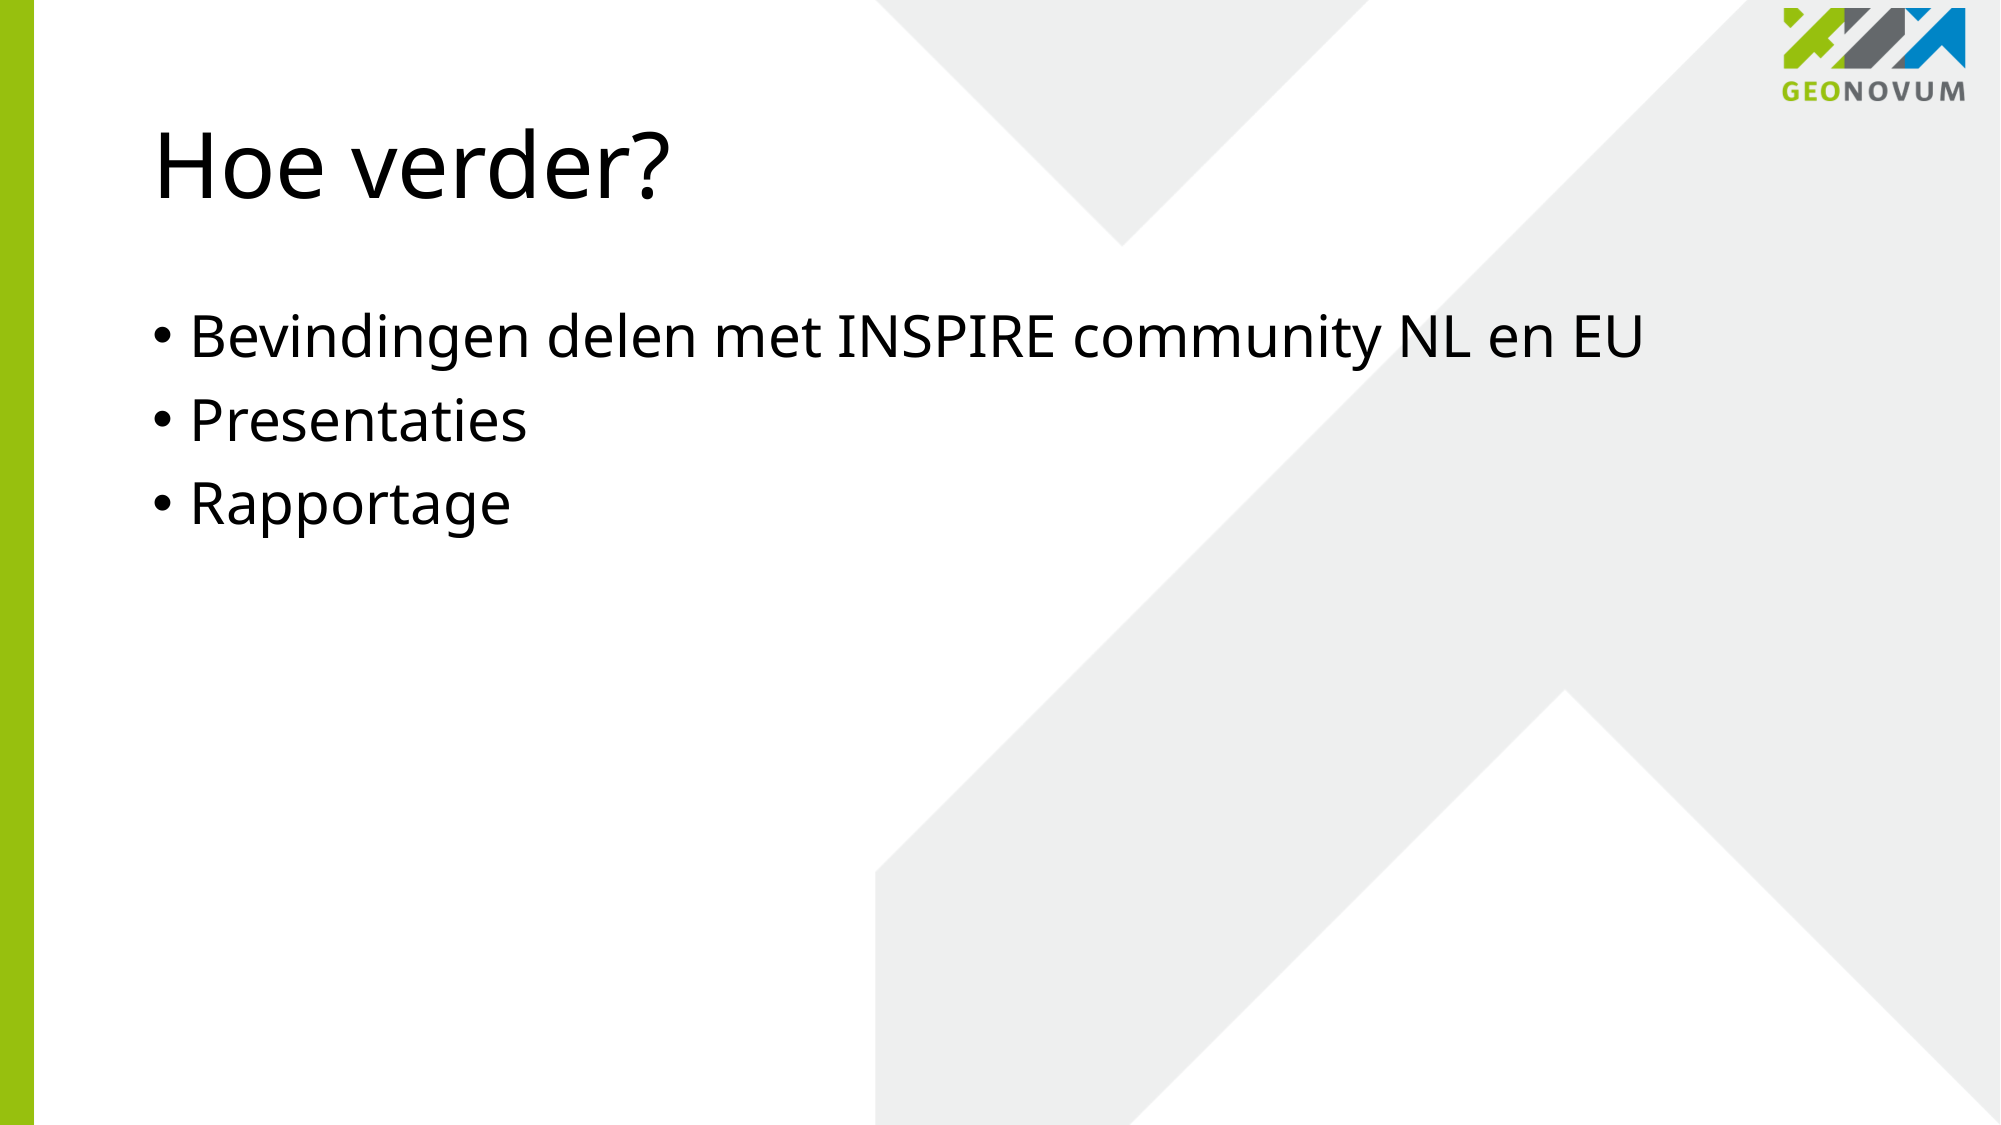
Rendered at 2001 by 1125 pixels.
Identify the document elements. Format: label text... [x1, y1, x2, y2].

picture [0, 0, 2001, 1125]
title Hoe verder? [137, 59, 1863, 278]
list Bevindingen delen met INSPIRE community NL en EU Presentaties Rapportage [137, 299, 1863, 1014]
